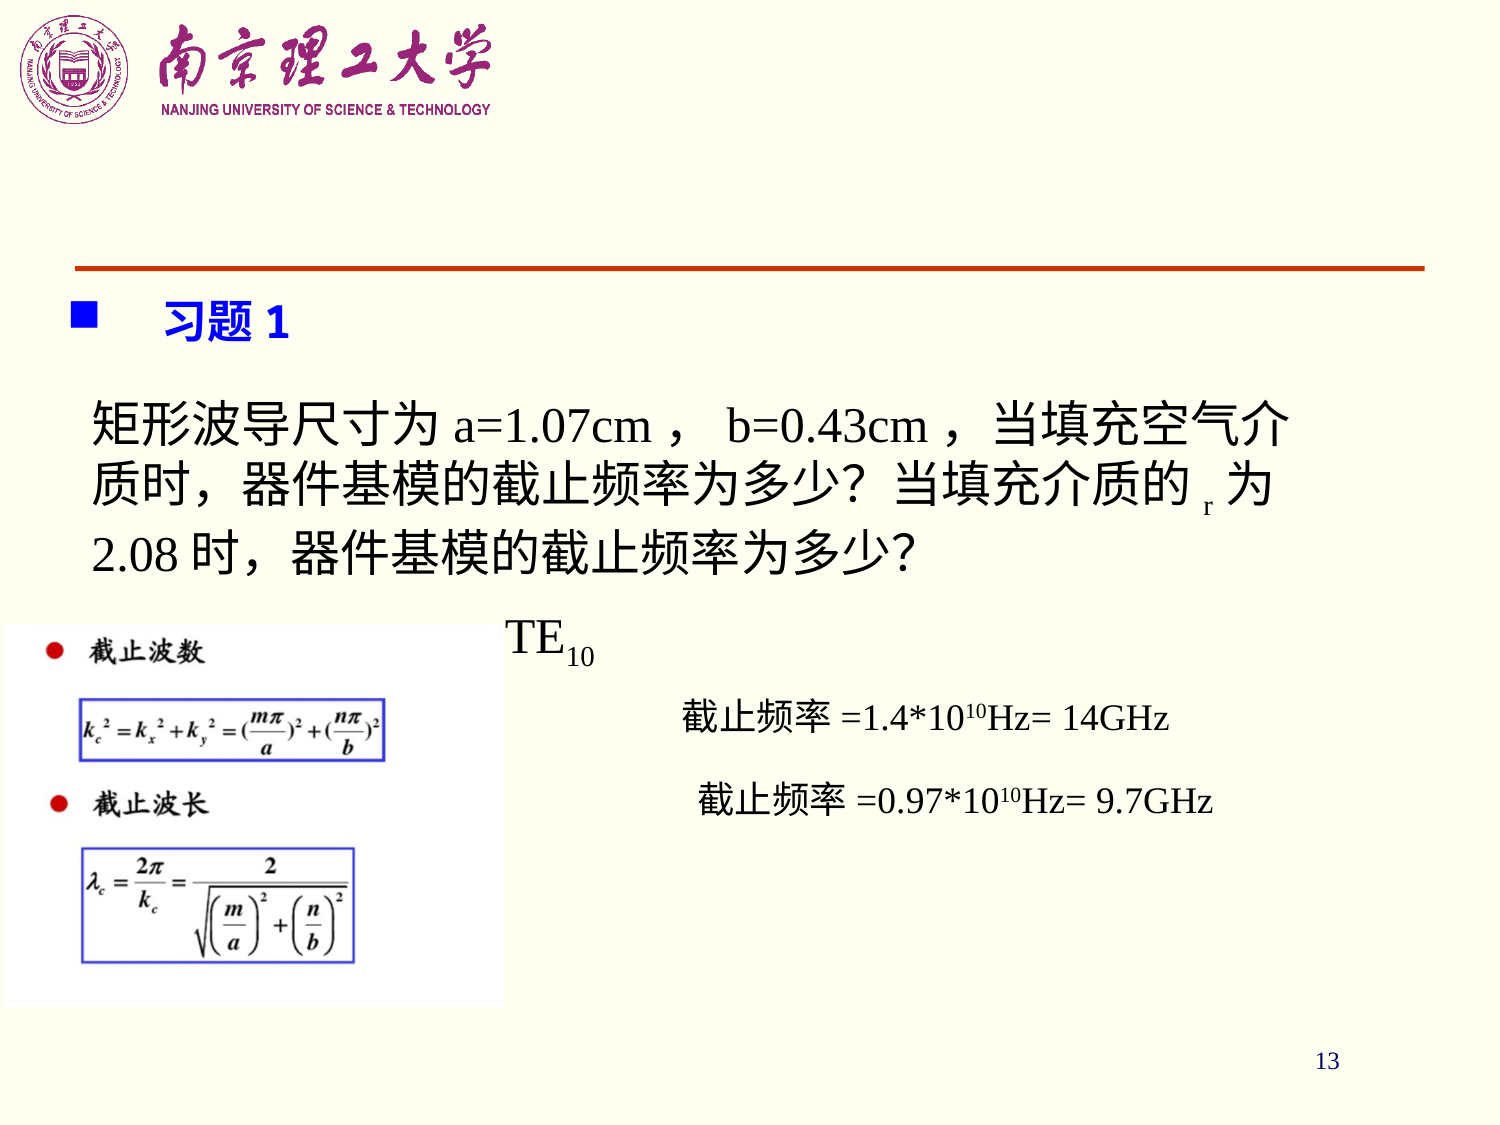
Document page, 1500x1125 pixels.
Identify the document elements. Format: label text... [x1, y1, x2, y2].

picture [5, 624, 504, 1007]
text_box 习题1 [53, 219, 1279, 356]
picture [17, 15, 491, 126]
text_box TE10 [490, 596, 1241, 680]
